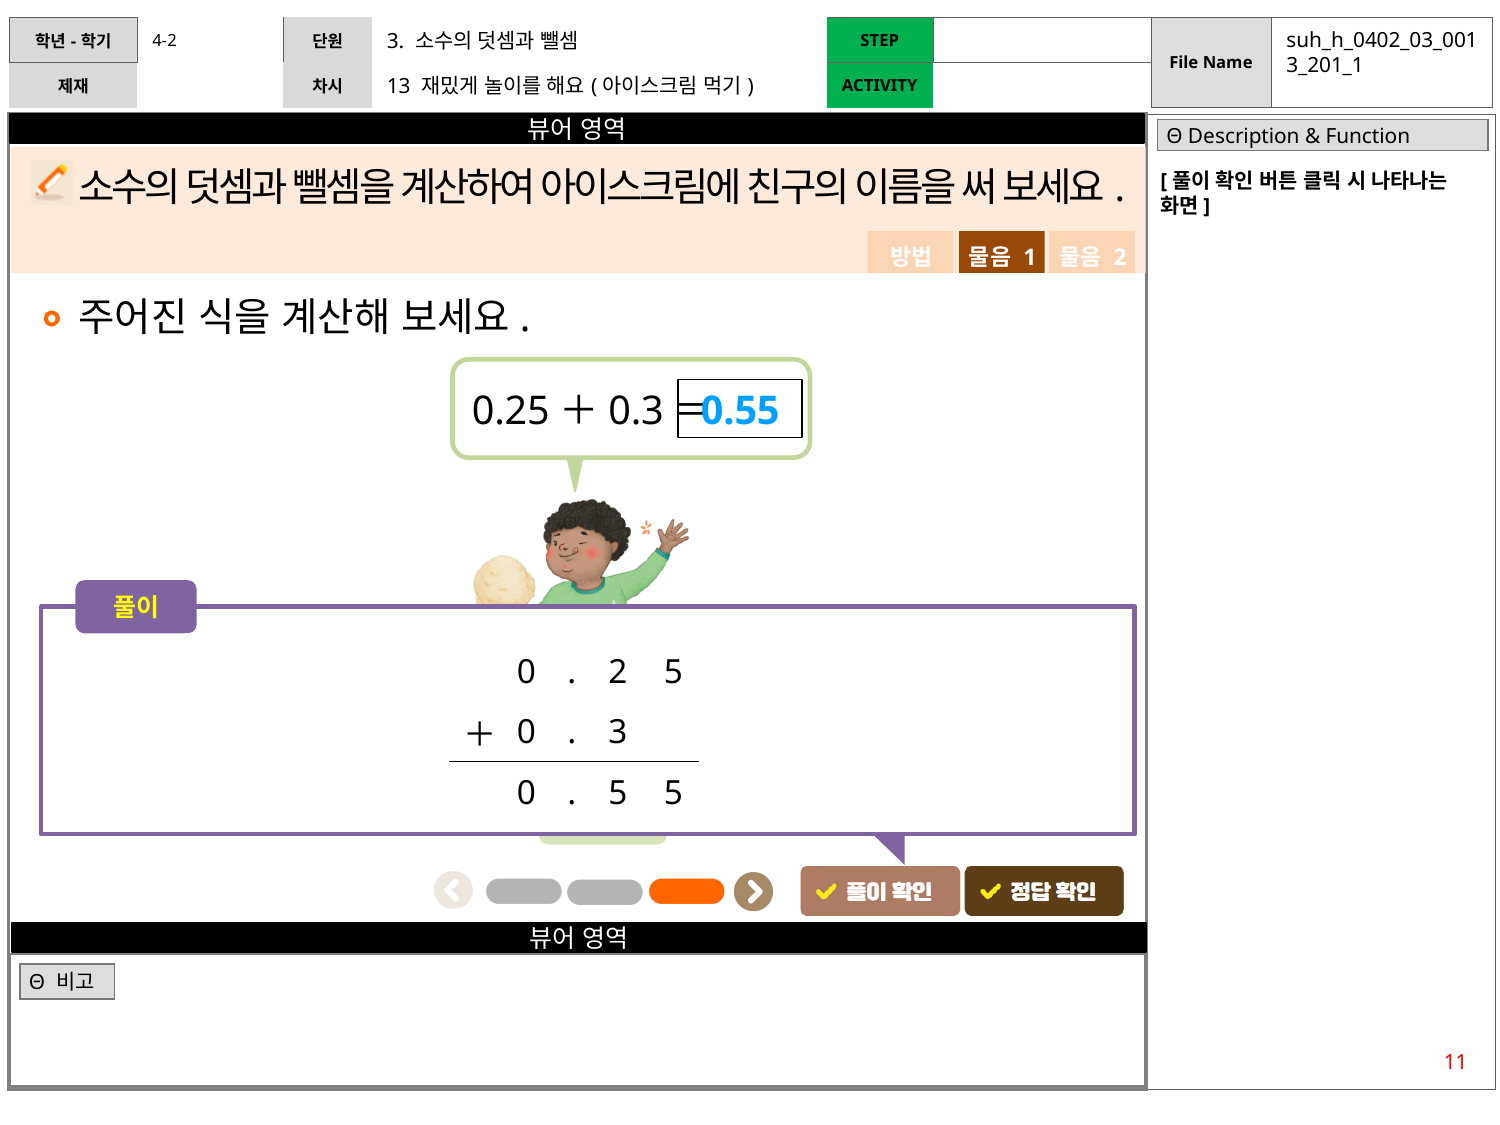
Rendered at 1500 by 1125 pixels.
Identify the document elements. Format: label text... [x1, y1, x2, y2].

text_box 소수의 덧셈과 뺄셈을 계산하여 아이스크림에 친구의 이름을 써 보세요. [63, 154, 1150, 218]
picture [430, 483, 726, 579]
picture [963, 866, 1126, 918]
text_box [565, 455, 585, 481]
text_box [1145, 226, 1500, 326]
table_header Θ Description & Function [1158, 120, 1487, 150]
text_box [9, 145, 1148, 275]
text_box [풀이 확인 버튼 클릭 시 나타나는 화면] [1145, 160, 1500, 226]
picture [798, 866, 961, 919]
picture [40, 307, 61, 329]
text_box 주어진 식을 계산해 보세요. [63, 284, 1141, 348]
text_box 0.55 [678, 379, 803, 438]
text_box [860, 221, 1145, 274]
text_box 0.25＋0.3＝ [450, 357, 813, 460]
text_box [432, 873, 774, 912]
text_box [40, 579, 1136, 866]
text_box suh_h_0402_03_0013_201_1 [1271, 18, 1500, 84]
picture [31, 160, 73, 205]
